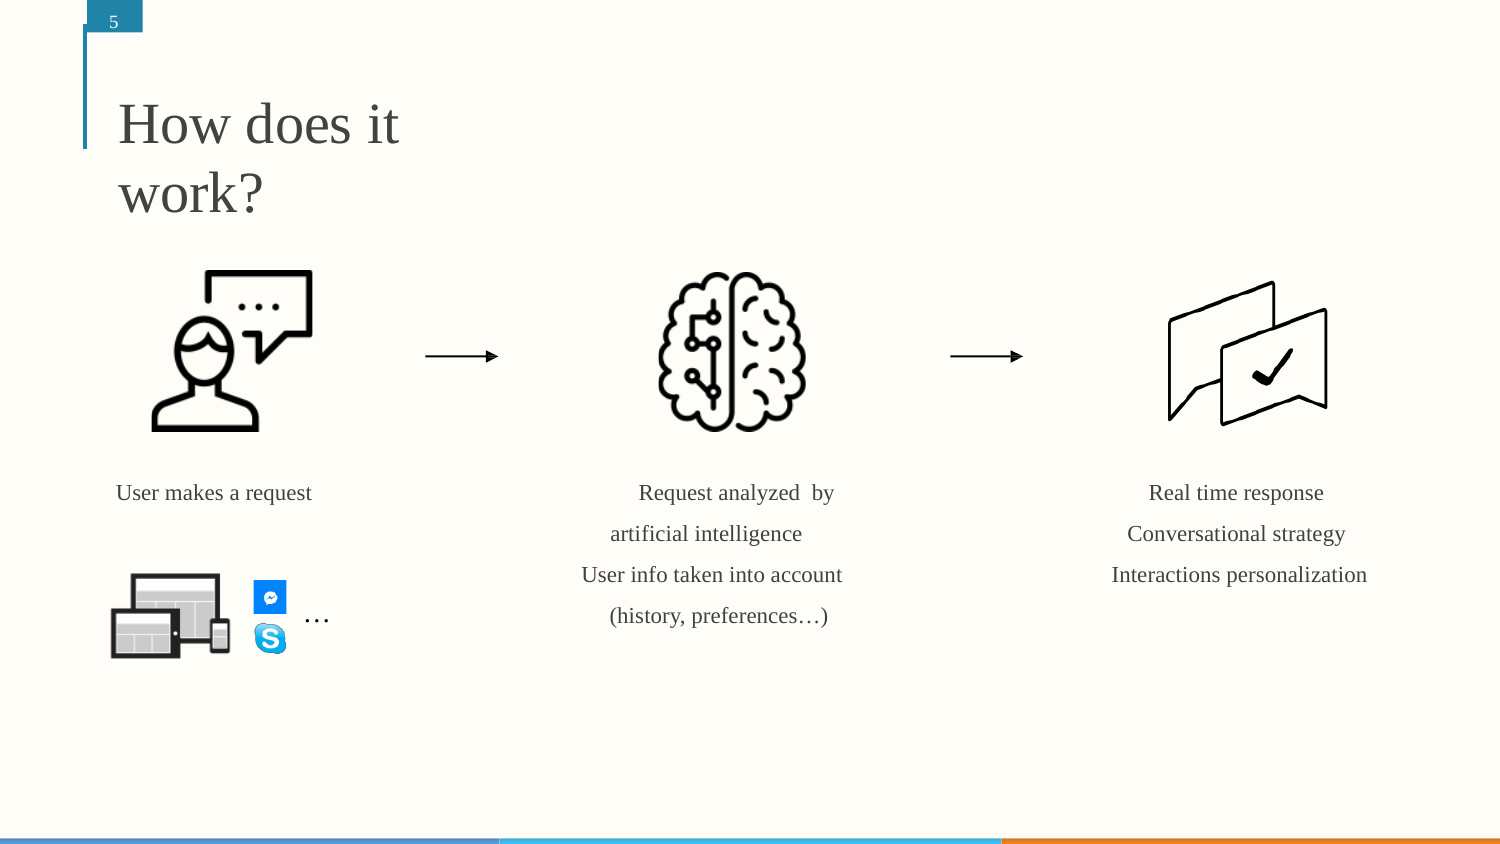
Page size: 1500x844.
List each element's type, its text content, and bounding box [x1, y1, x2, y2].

text_box [103, 548, 238, 684]
text_box [950, 350, 1024, 363]
text_box 5 [87, 0, 143, 33]
text_box [151, 270, 313, 432]
text_box Request analyzed by artificial intelligence User info taken into account (history, preferences…) [579, 461, 885, 629]
text_box [0, 838, 499, 844]
text_box [253, 580, 287, 614]
title How does it work? [116, 82, 491, 226]
text_box [1135, 258, 1343, 439]
text_box Real time response Conversational strategy Interactions personalization [1088, 461, 1391, 588]
text_box User makes a request [113, 475, 351, 505]
text_box [499, 838, 1001, 844]
text_box [658, 272, 806, 432]
text_box … [300, 591, 325, 628]
text_box [1001, 838, 1500, 844]
text_box [253, 622, 287, 655]
text_box [425, 350, 499, 363]
